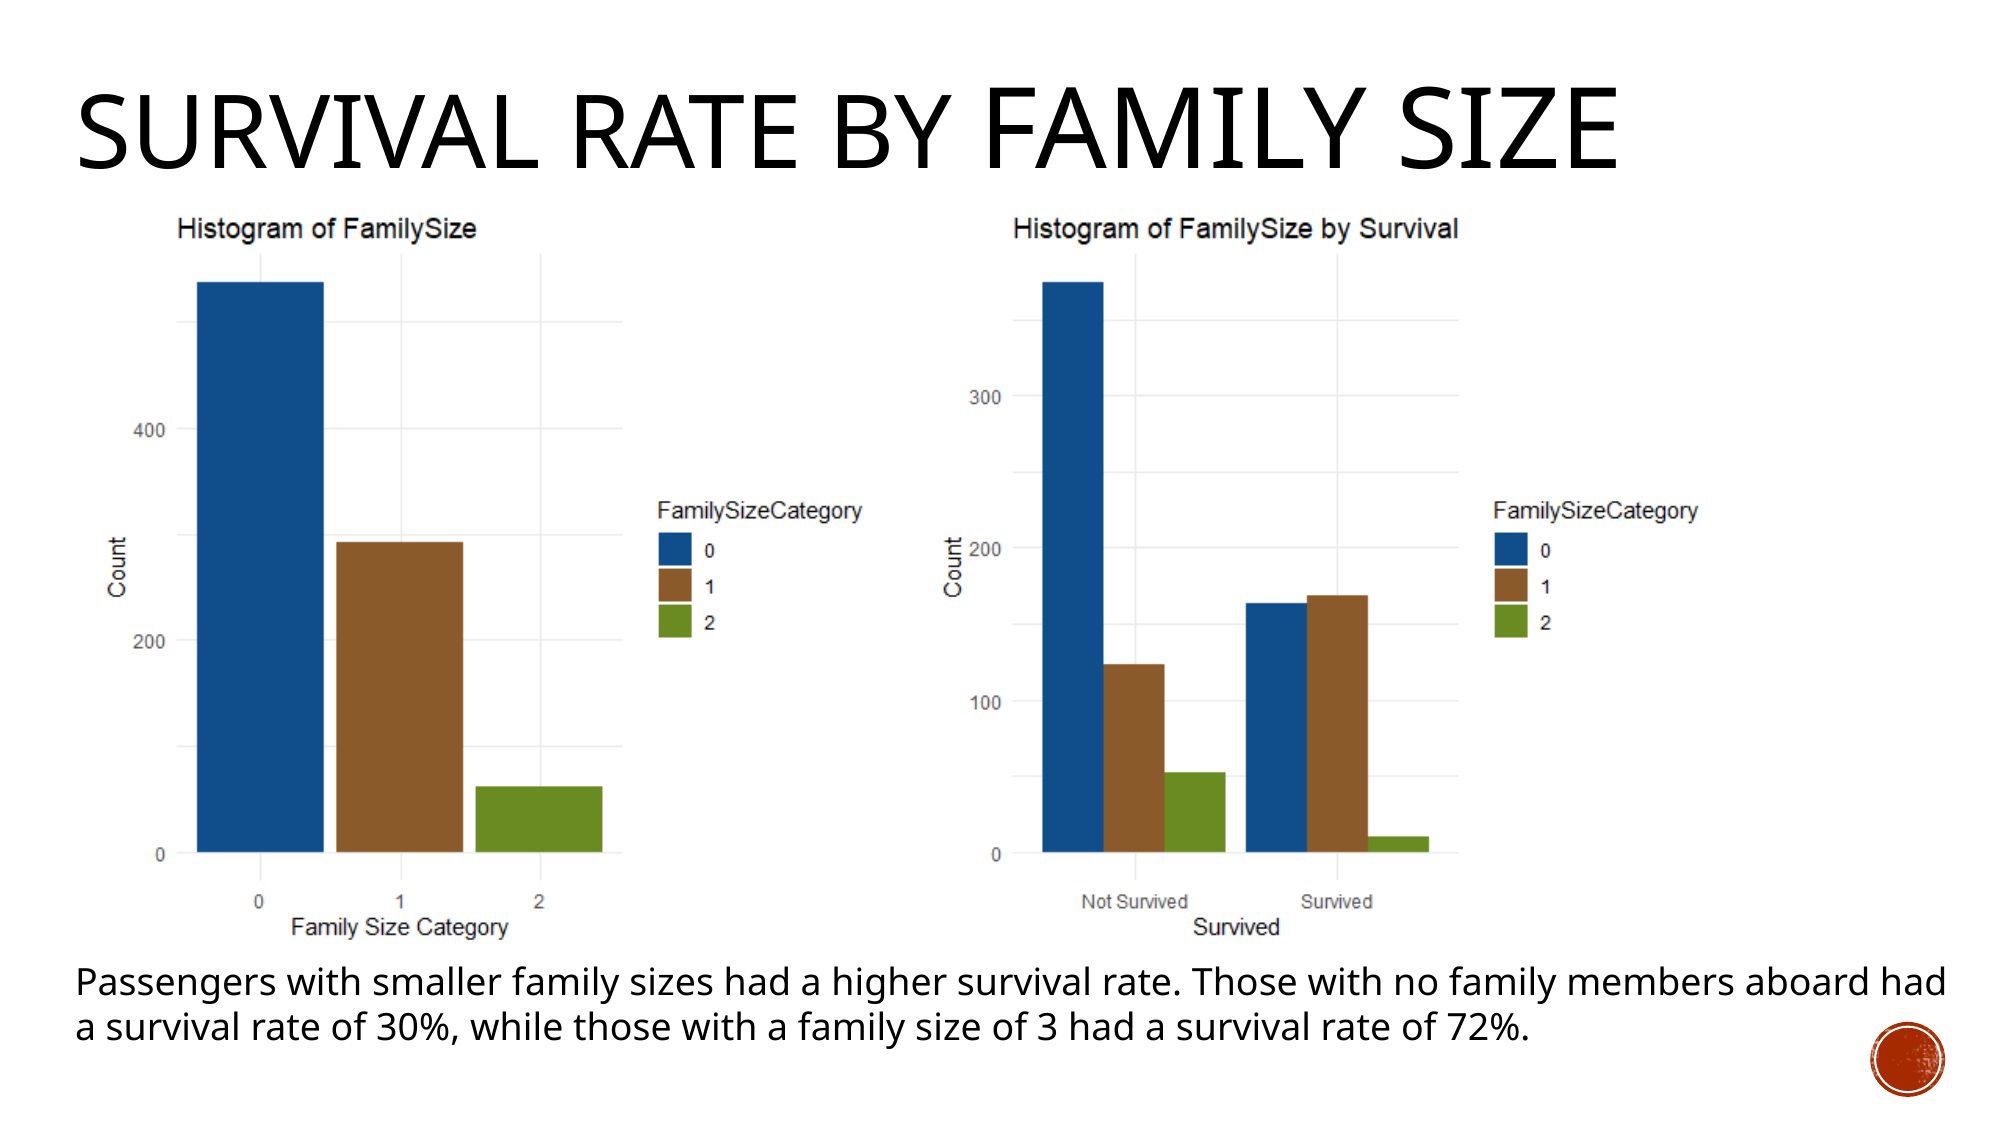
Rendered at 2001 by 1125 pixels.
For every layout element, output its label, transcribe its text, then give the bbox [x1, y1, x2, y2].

text_box Passengers with smaller family sizes had a higher survival rate. Those with no family members aboard had a survival rate of 30%, while those with a family size of 3 had a survival rate of 72%. [60, 950, 1969, 1056]
picture [94, 204, 886, 951]
title Survival RATE by Family Size [60, 0, 1711, 264]
picture [930, 204, 1722, 951]
